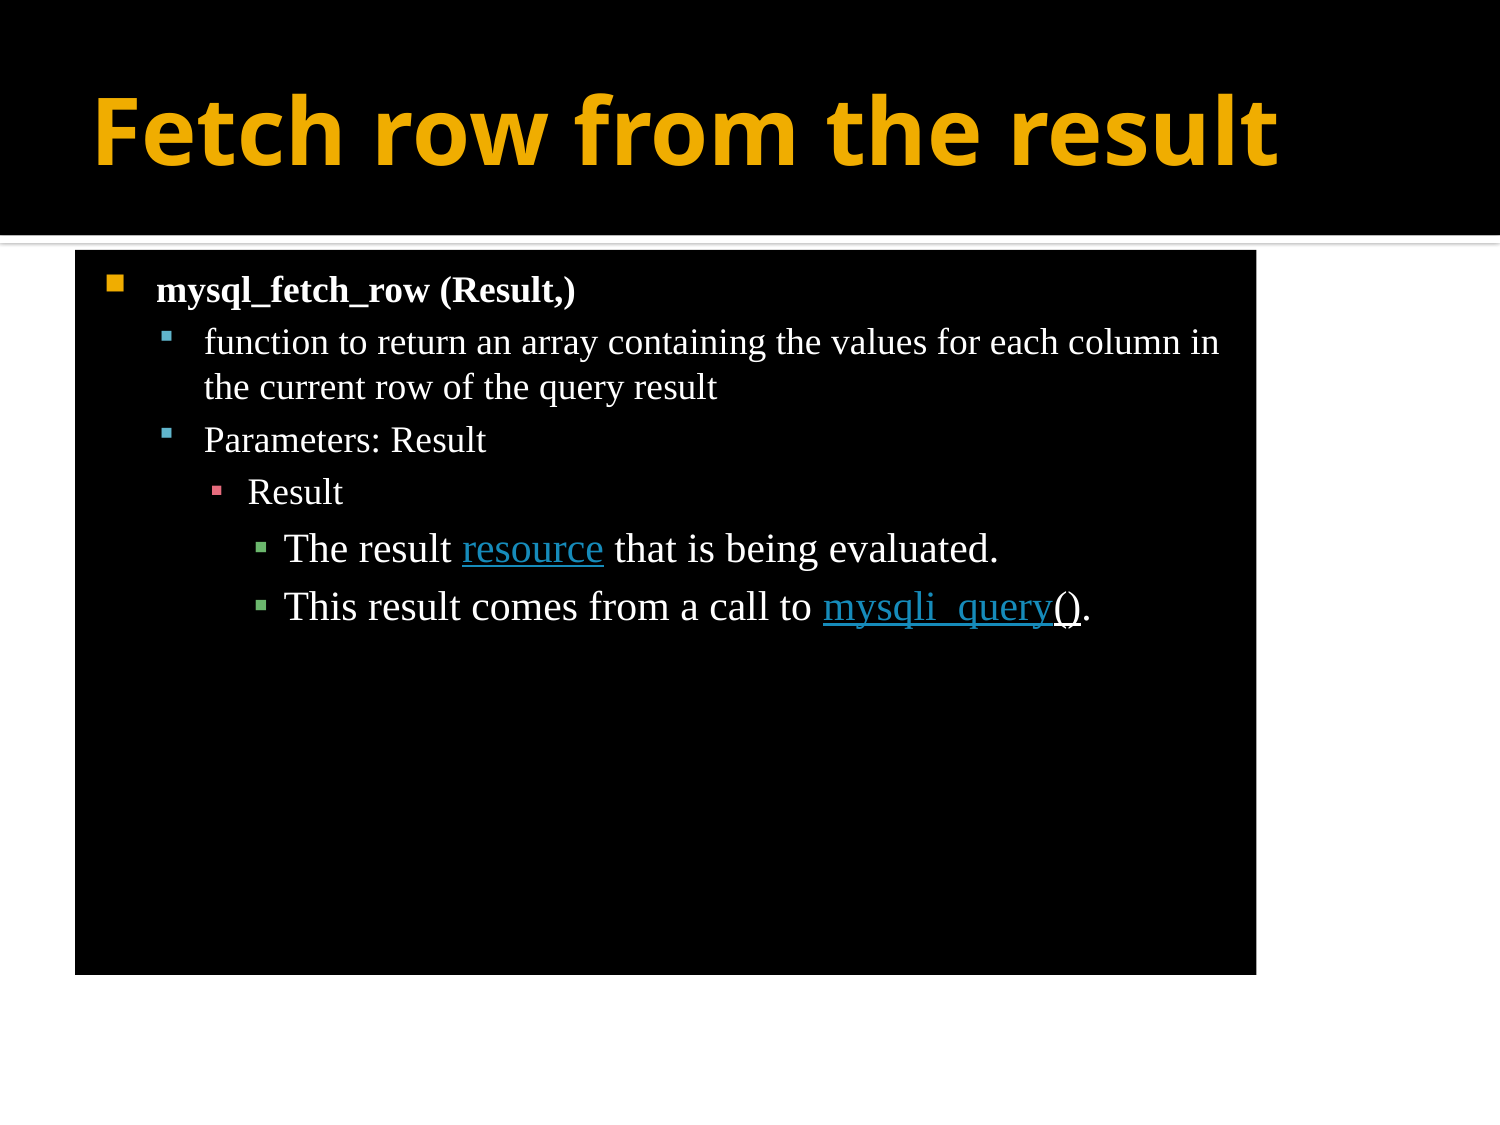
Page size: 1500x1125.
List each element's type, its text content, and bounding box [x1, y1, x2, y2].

list mysql_fetch_row (Result,) function to return an array containing the values for each column in the current row of the query result Parameters: Result Result The result resource that is being evaluated. This result comes from a call to mysqli_query(). [75, 249, 1257, 975]
title Fetch row from the result [75, 25, 1425, 231]
